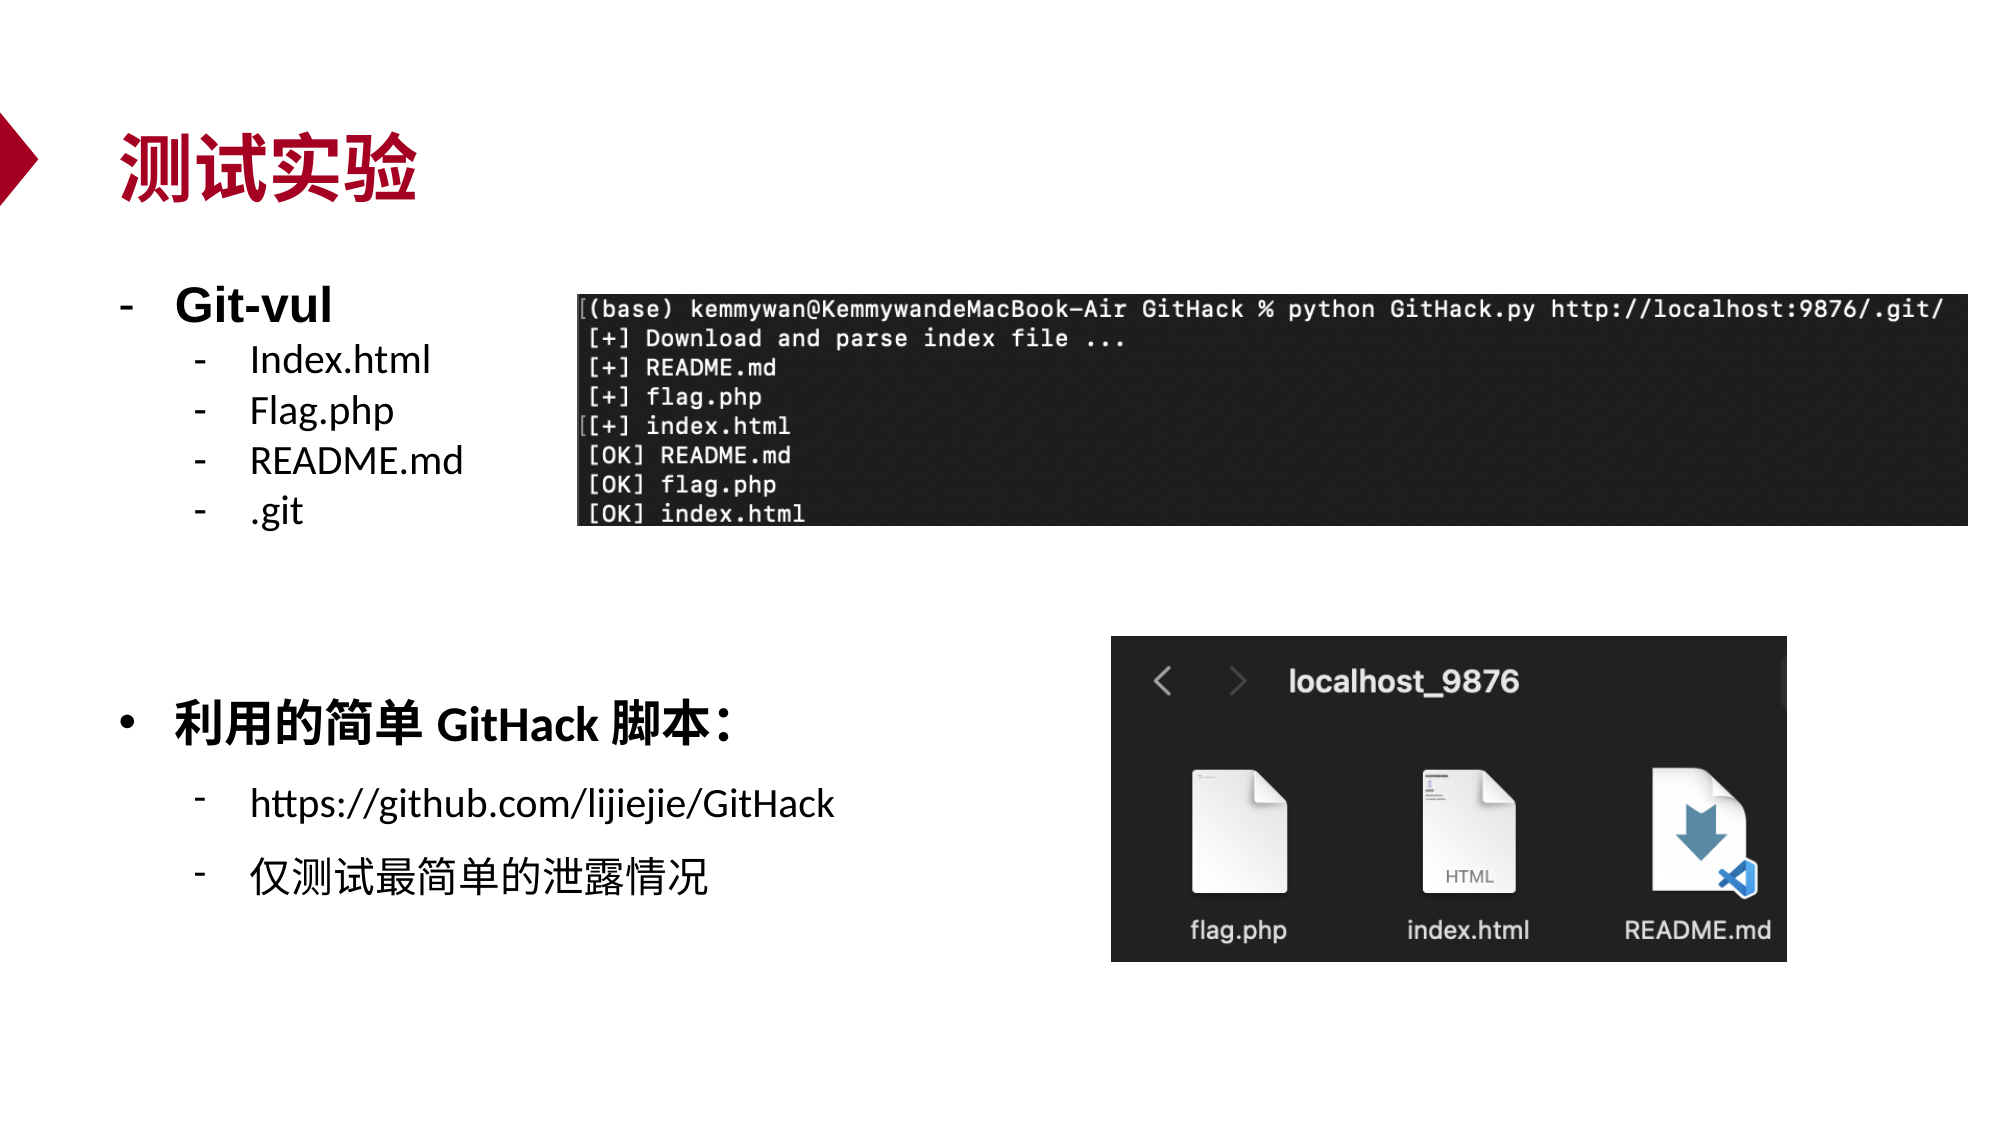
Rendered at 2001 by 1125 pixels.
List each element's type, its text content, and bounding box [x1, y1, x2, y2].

text_box Git-vul Index.html Flag.php README.md .git [103, 264, 599, 540]
text_box [0, 112, 39, 207]
picture [1110, 636, 1787, 963]
picture [577, 294, 1968, 527]
text_box 利用的简单GitHack脚本： https://github.com/lijiejie/GitHack 仅测试最简单的泄露情况 [103, 653, 904, 909]
text_box 测试实验 [103, 113, 1125, 219]
